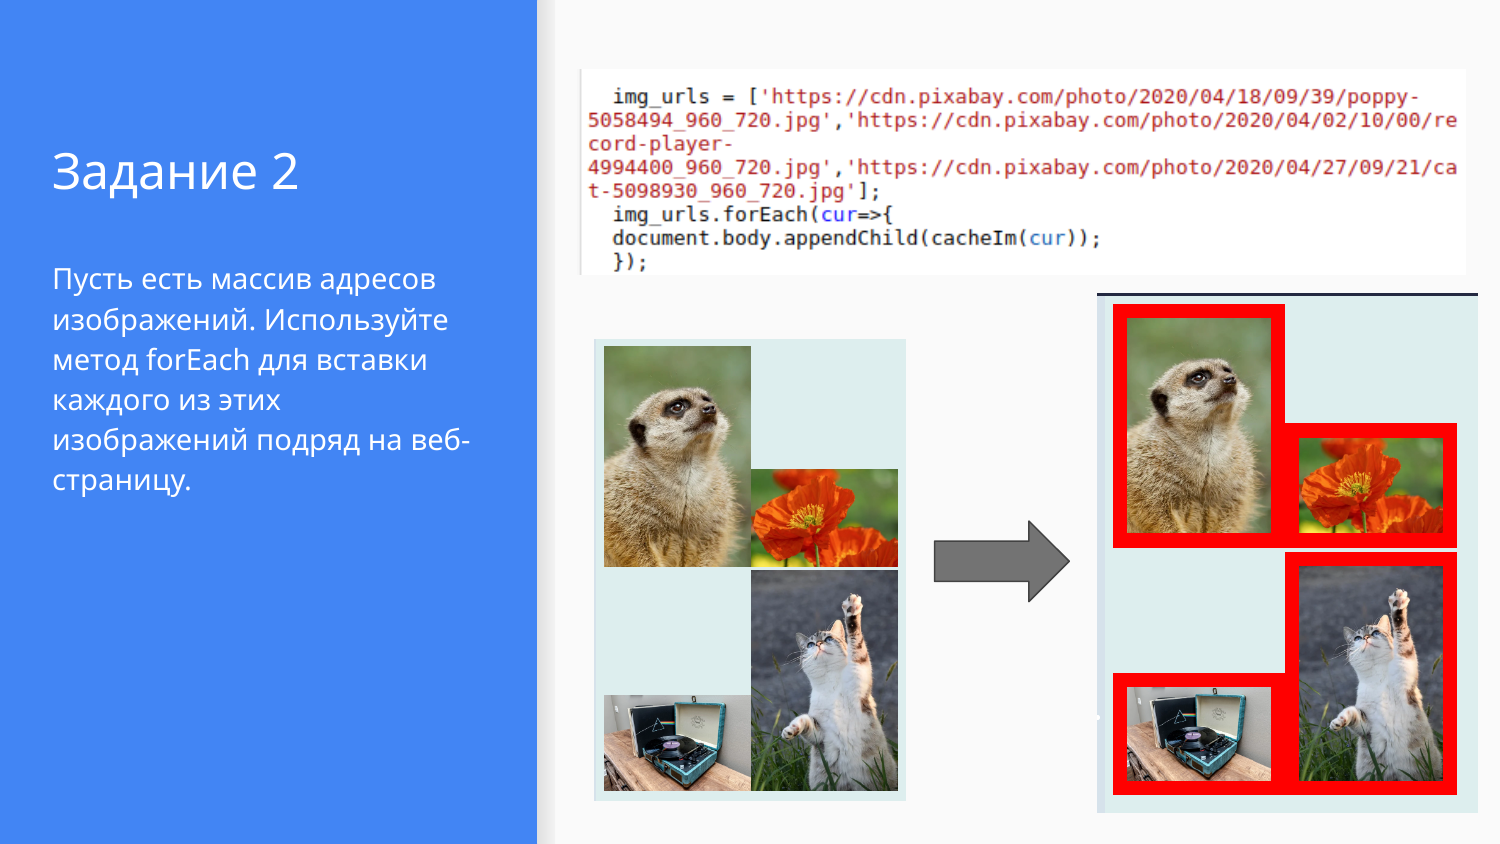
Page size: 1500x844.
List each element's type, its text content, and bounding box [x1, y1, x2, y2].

picture [577, 69, 1466, 275]
list Пусть есть массив адресов изображений. Используйте метод forEach для вставки каждого из этих изображений подряд на веб-страницу. [37, 240, 498, 760]
picture [1097, 293, 1479, 813]
picture [593, 339, 907, 801]
text_box [934, 521, 1070, 602]
title Задание 2 [37, 58, 498, 216]
